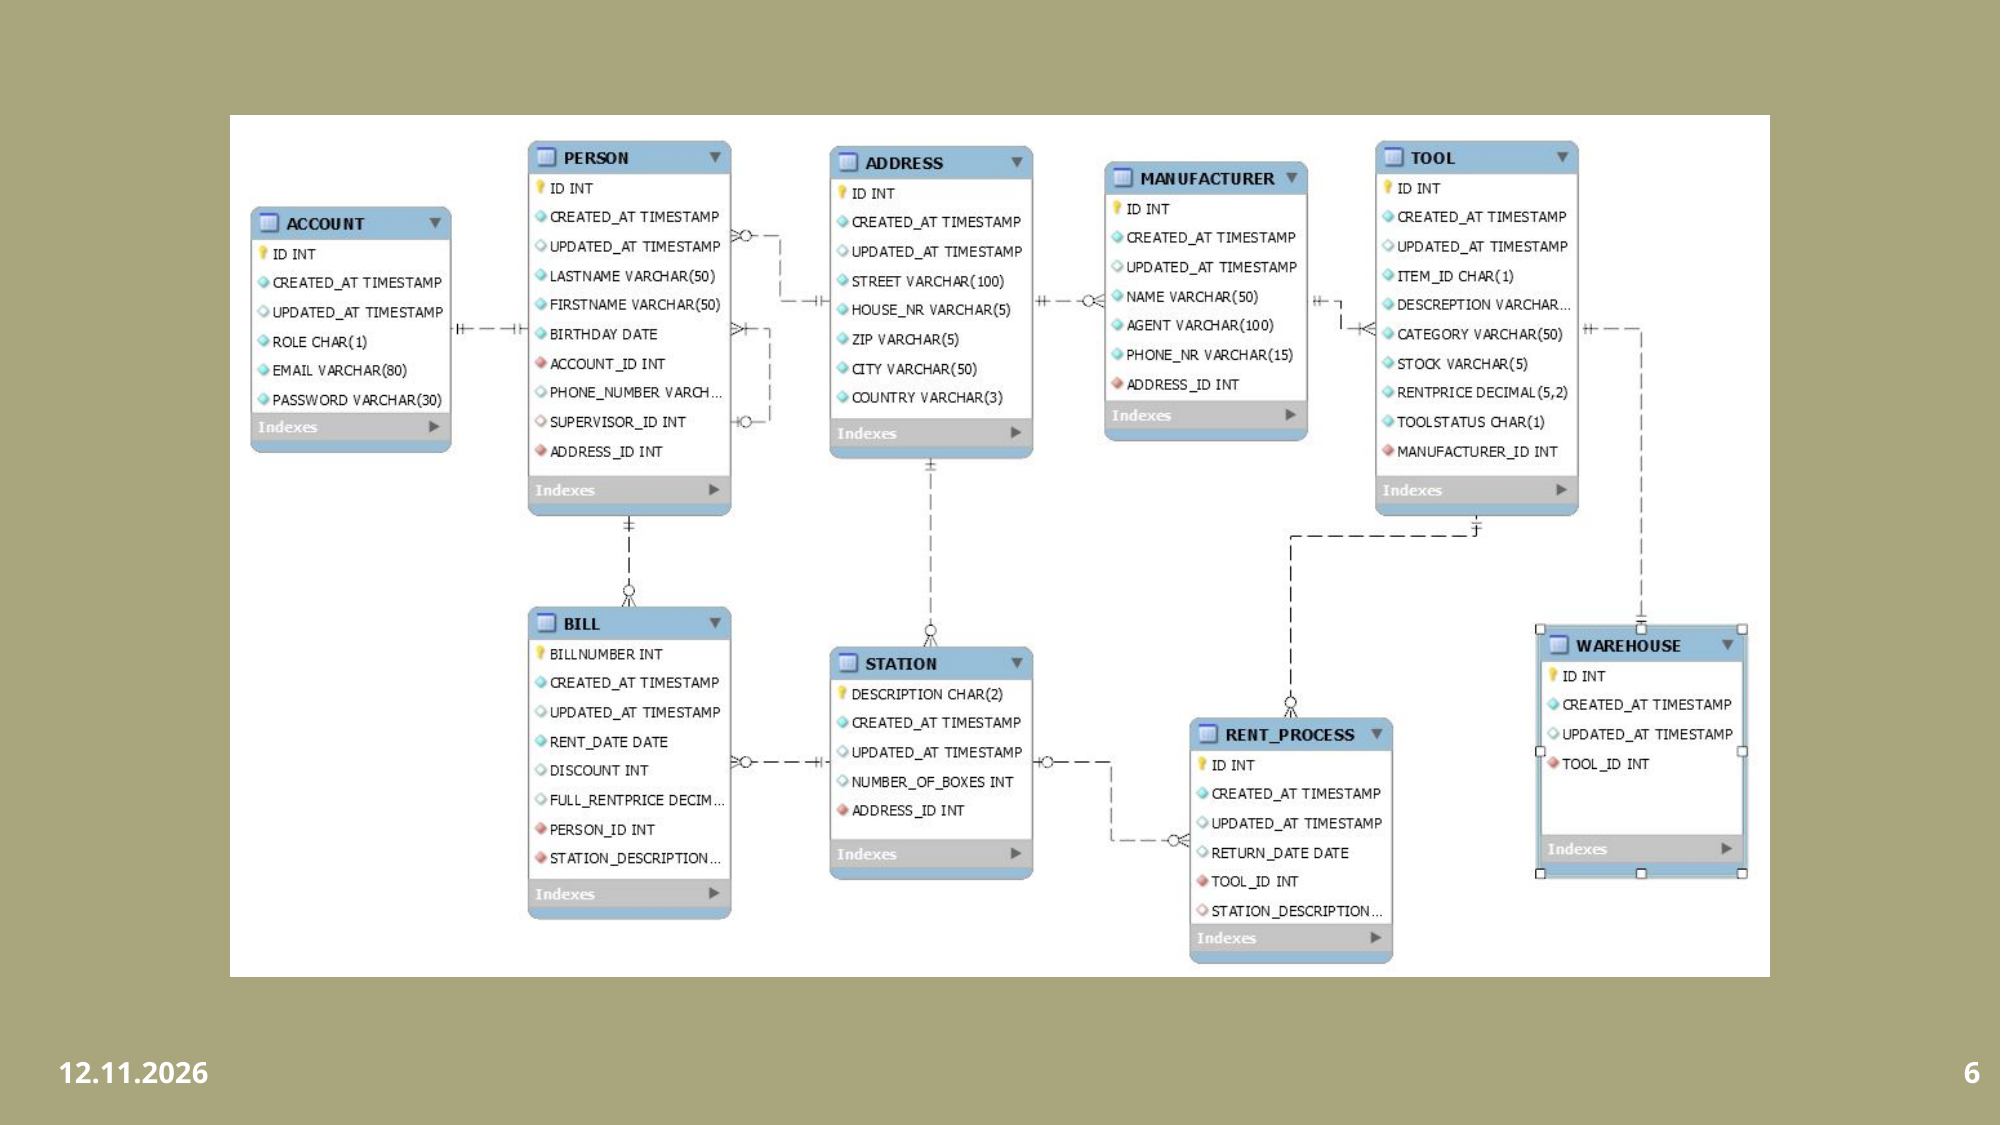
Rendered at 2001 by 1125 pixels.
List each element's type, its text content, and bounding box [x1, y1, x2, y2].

picture [230, 114, 1770, 977]
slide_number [43, 1042, 493, 1103]
slide_number 6 [1744, 1042, 1996, 1103]
